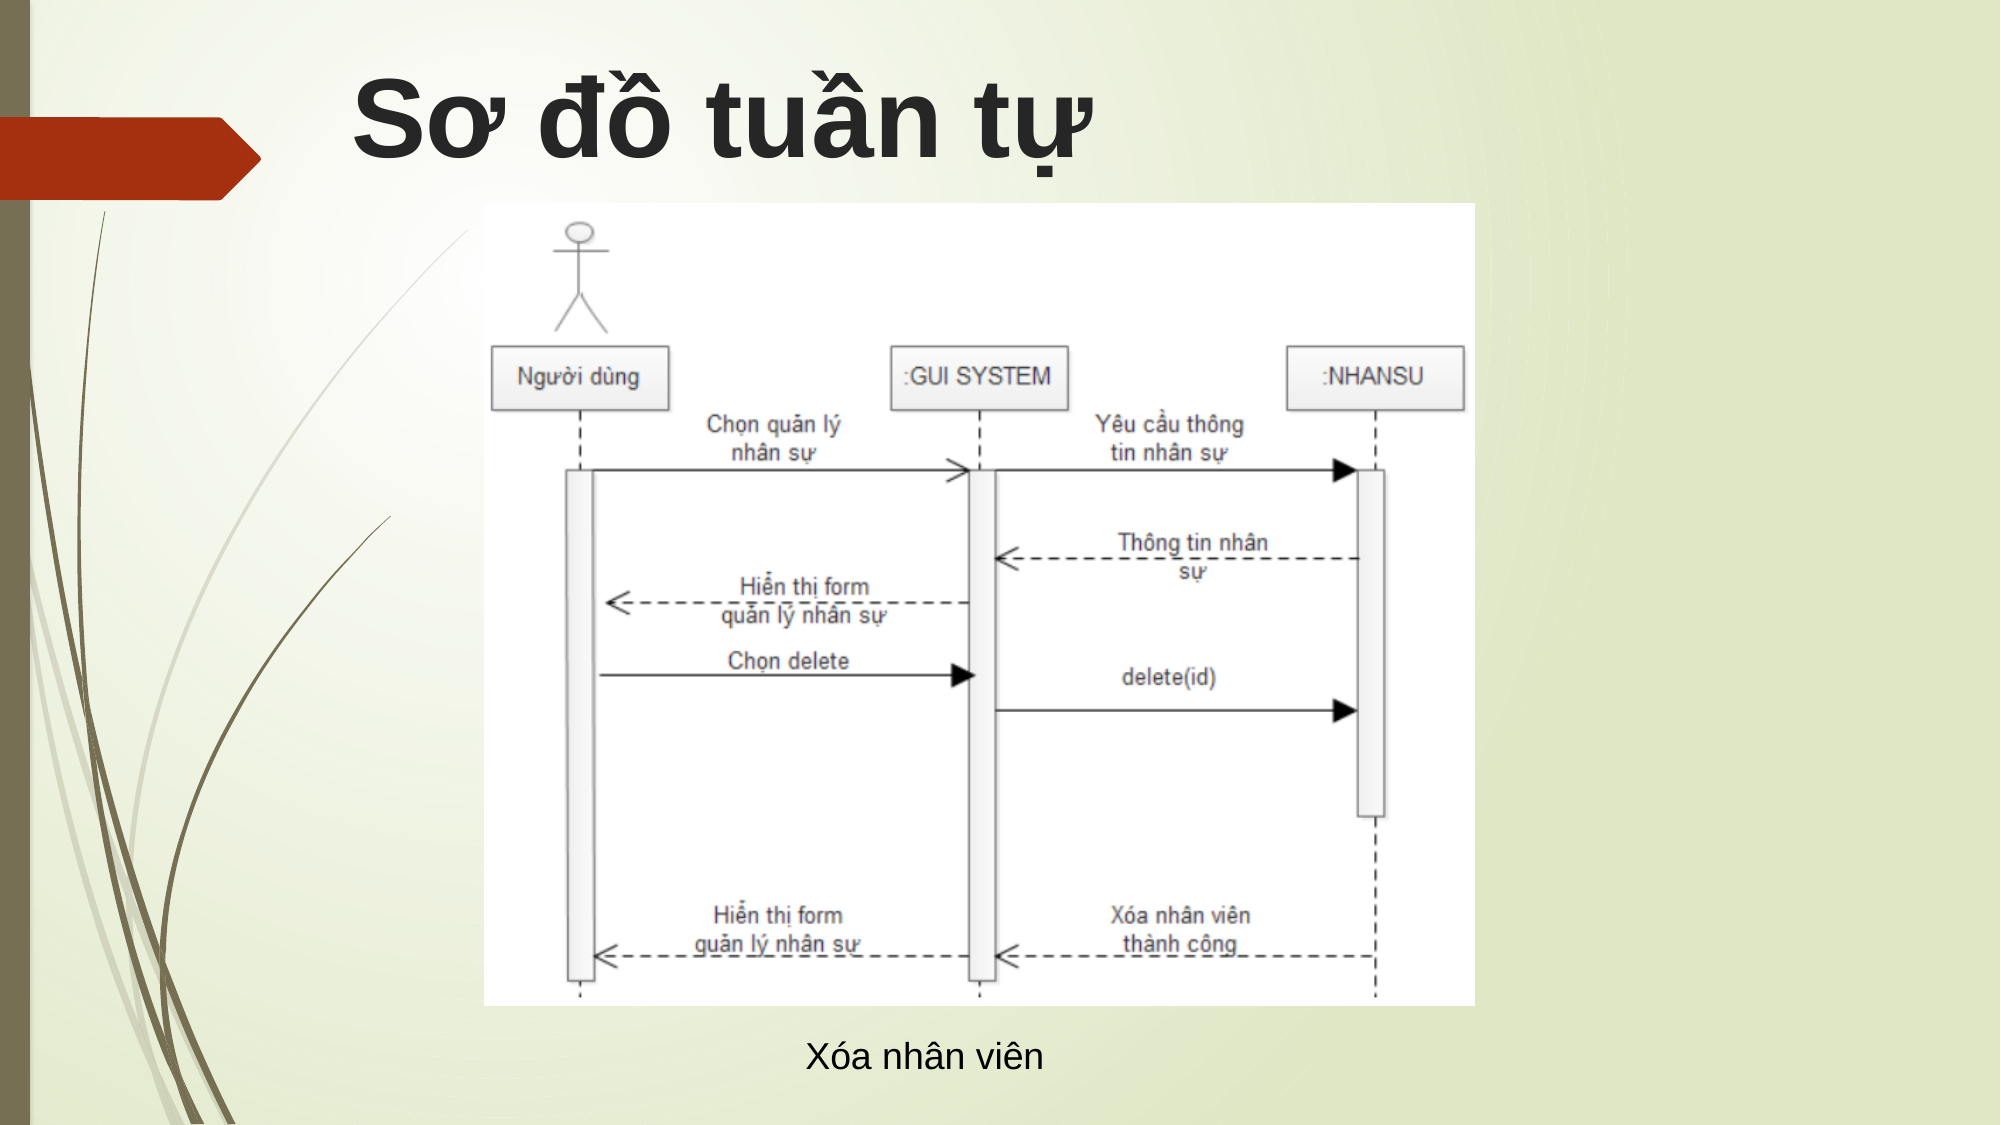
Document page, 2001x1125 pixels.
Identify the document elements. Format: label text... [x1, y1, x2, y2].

picture [483, 202, 1475, 1006]
text_box Xóa nhân viên [790, 1024, 1197, 1084]
title Sơ đồ tuần tự [336, 37, 1798, 248]
